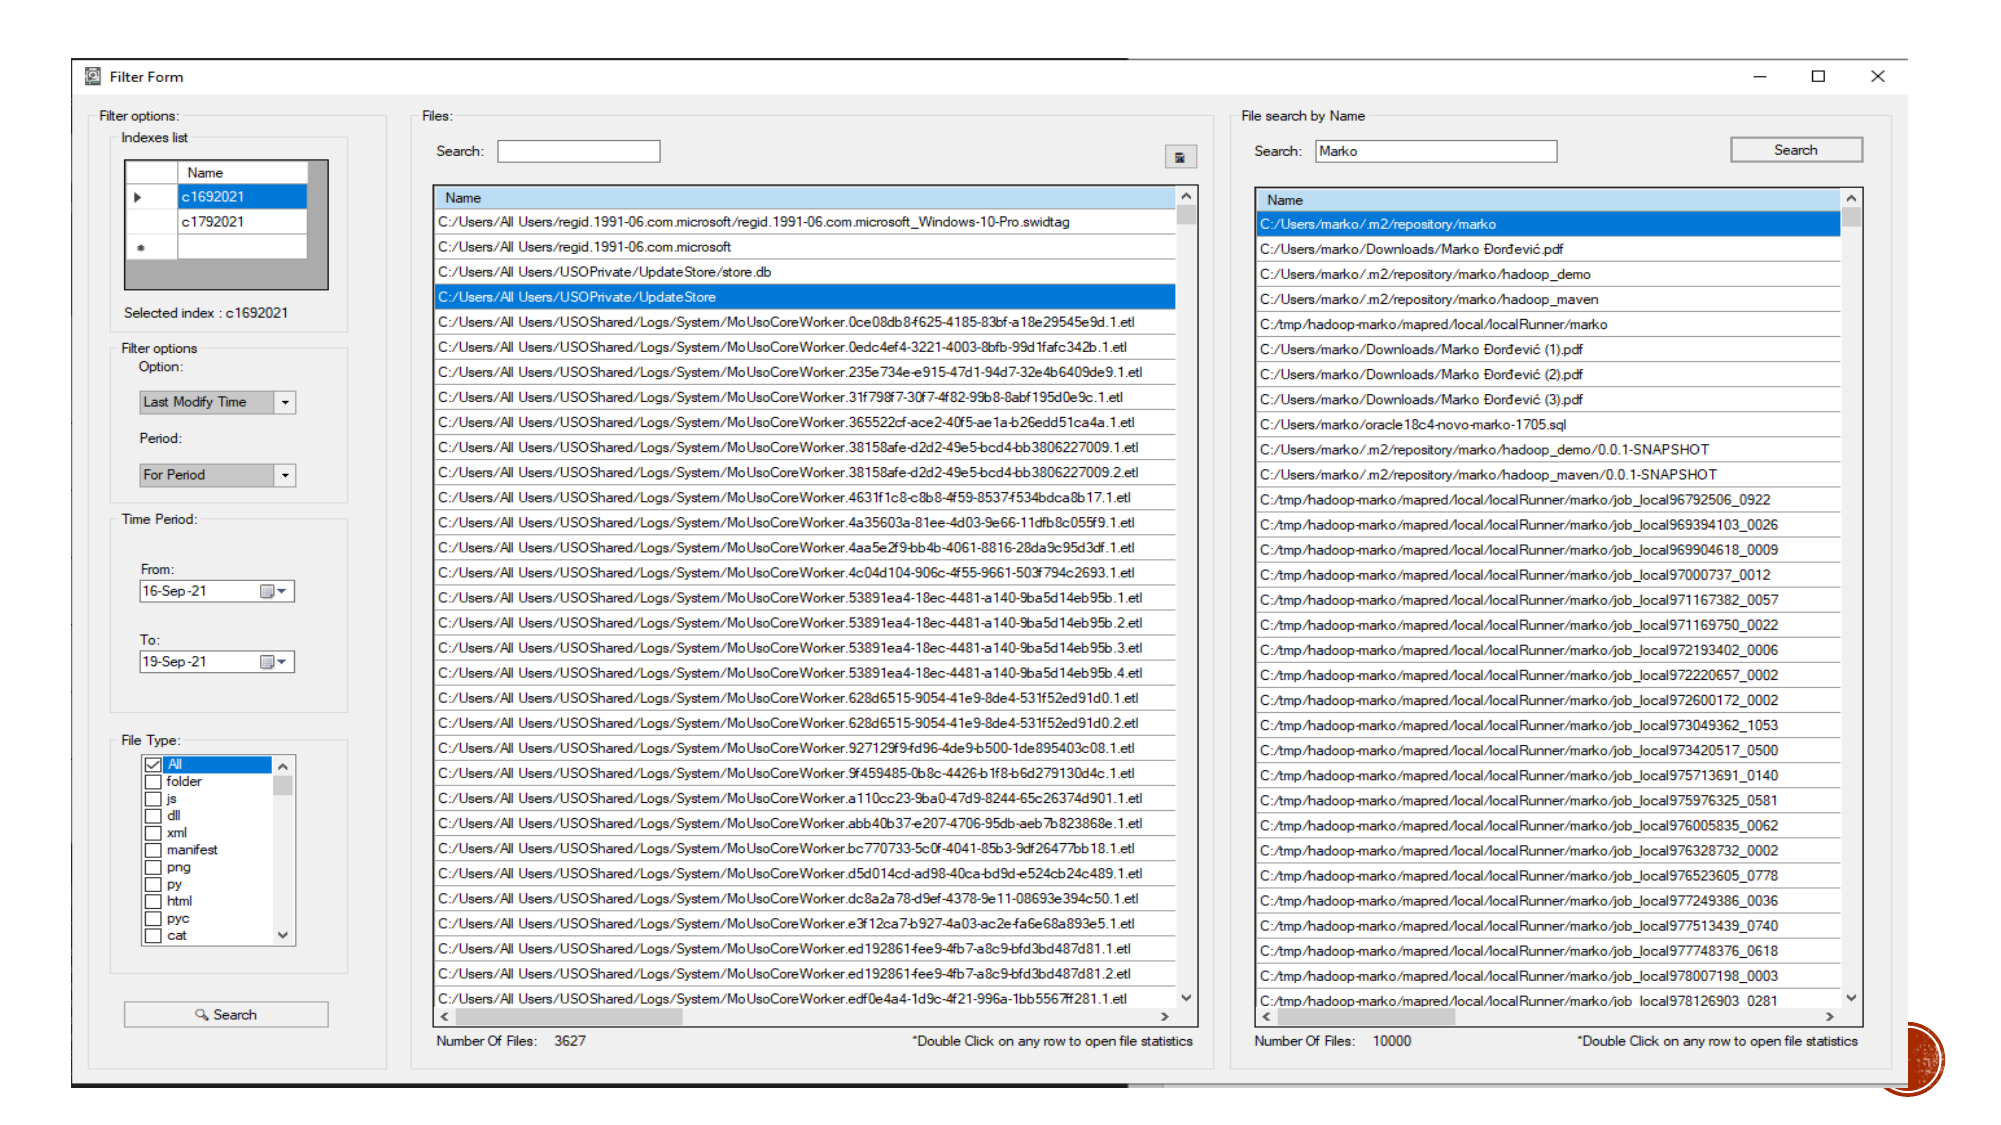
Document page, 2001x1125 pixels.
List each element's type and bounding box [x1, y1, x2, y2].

picture [71, 58, 1908, 1088]
